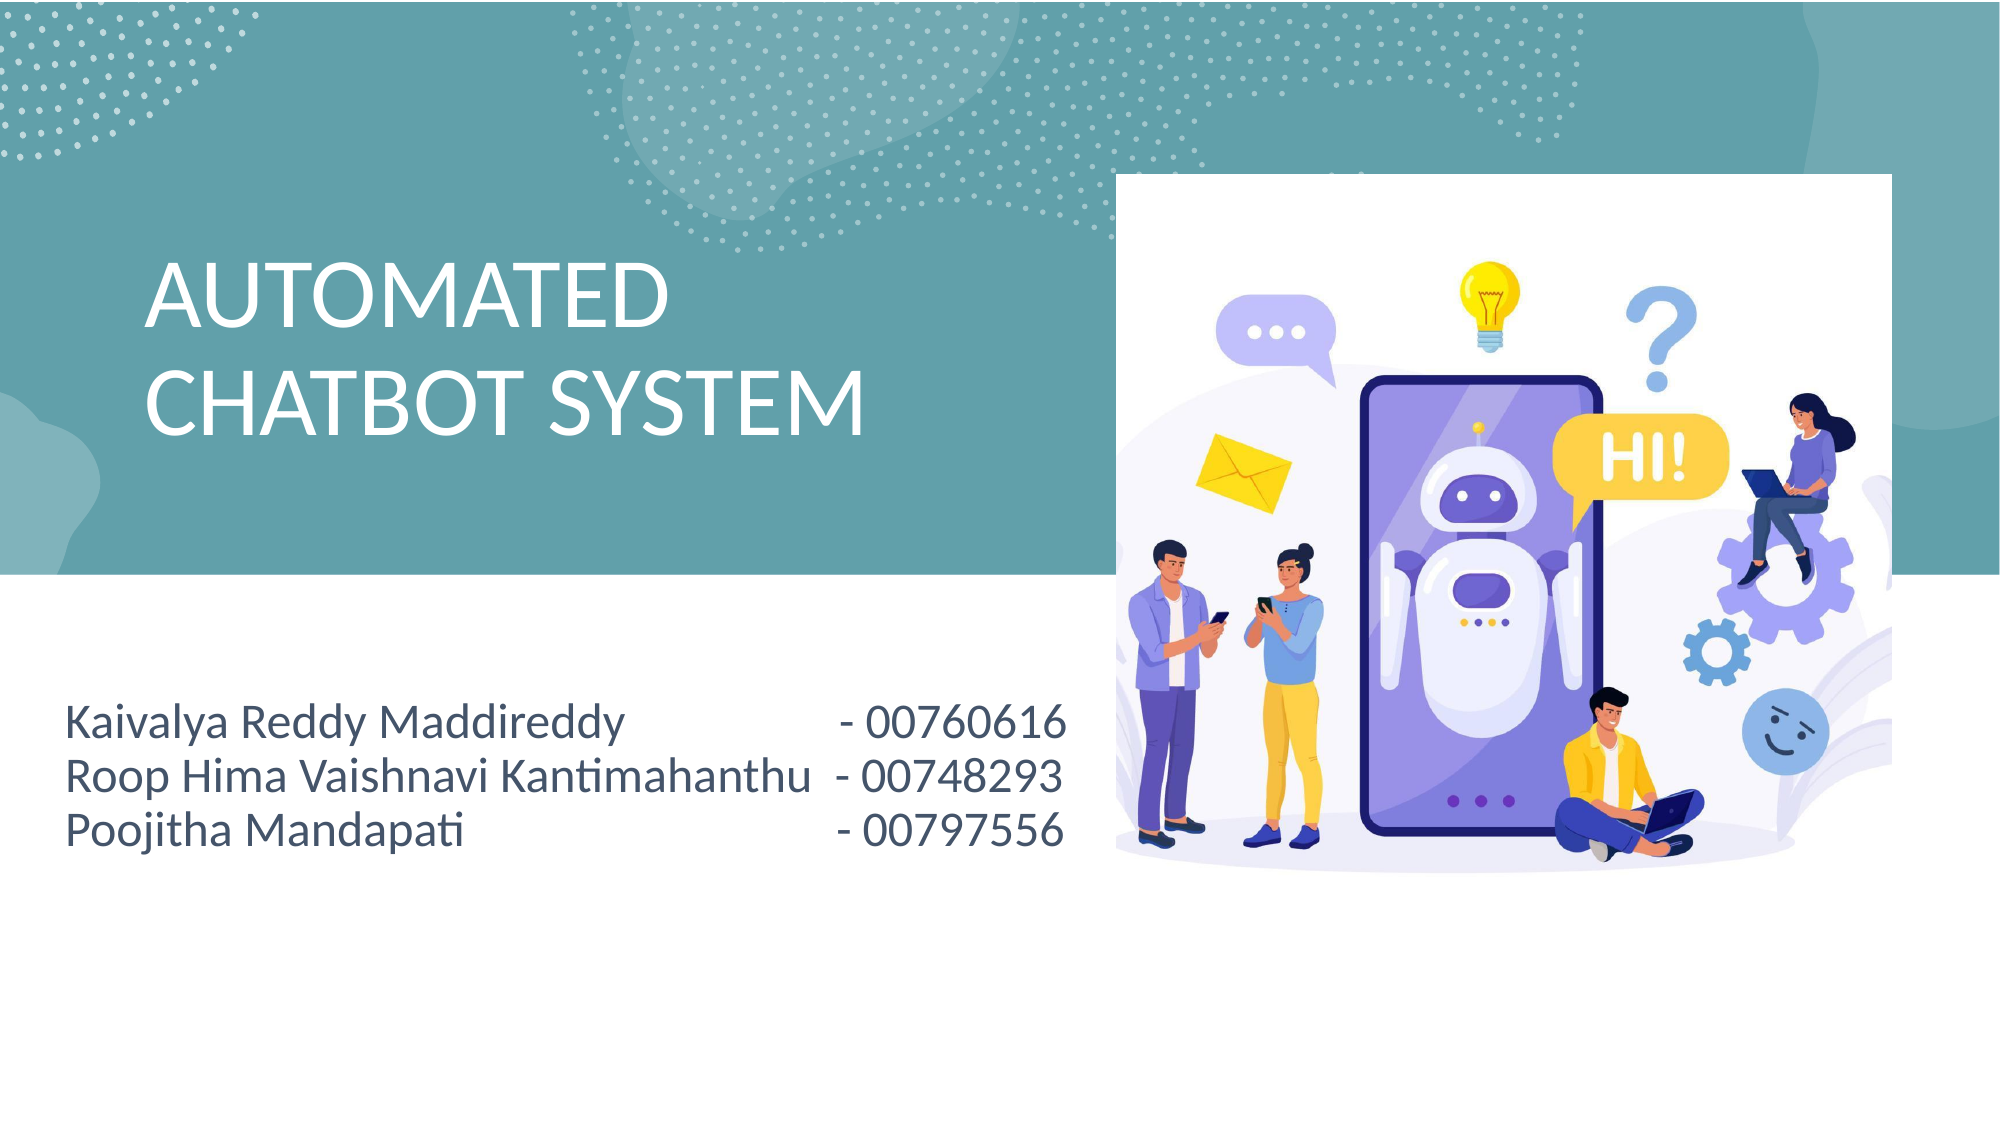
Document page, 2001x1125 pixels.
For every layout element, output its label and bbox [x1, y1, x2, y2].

text_box [0, 0, 2000, 1125]
